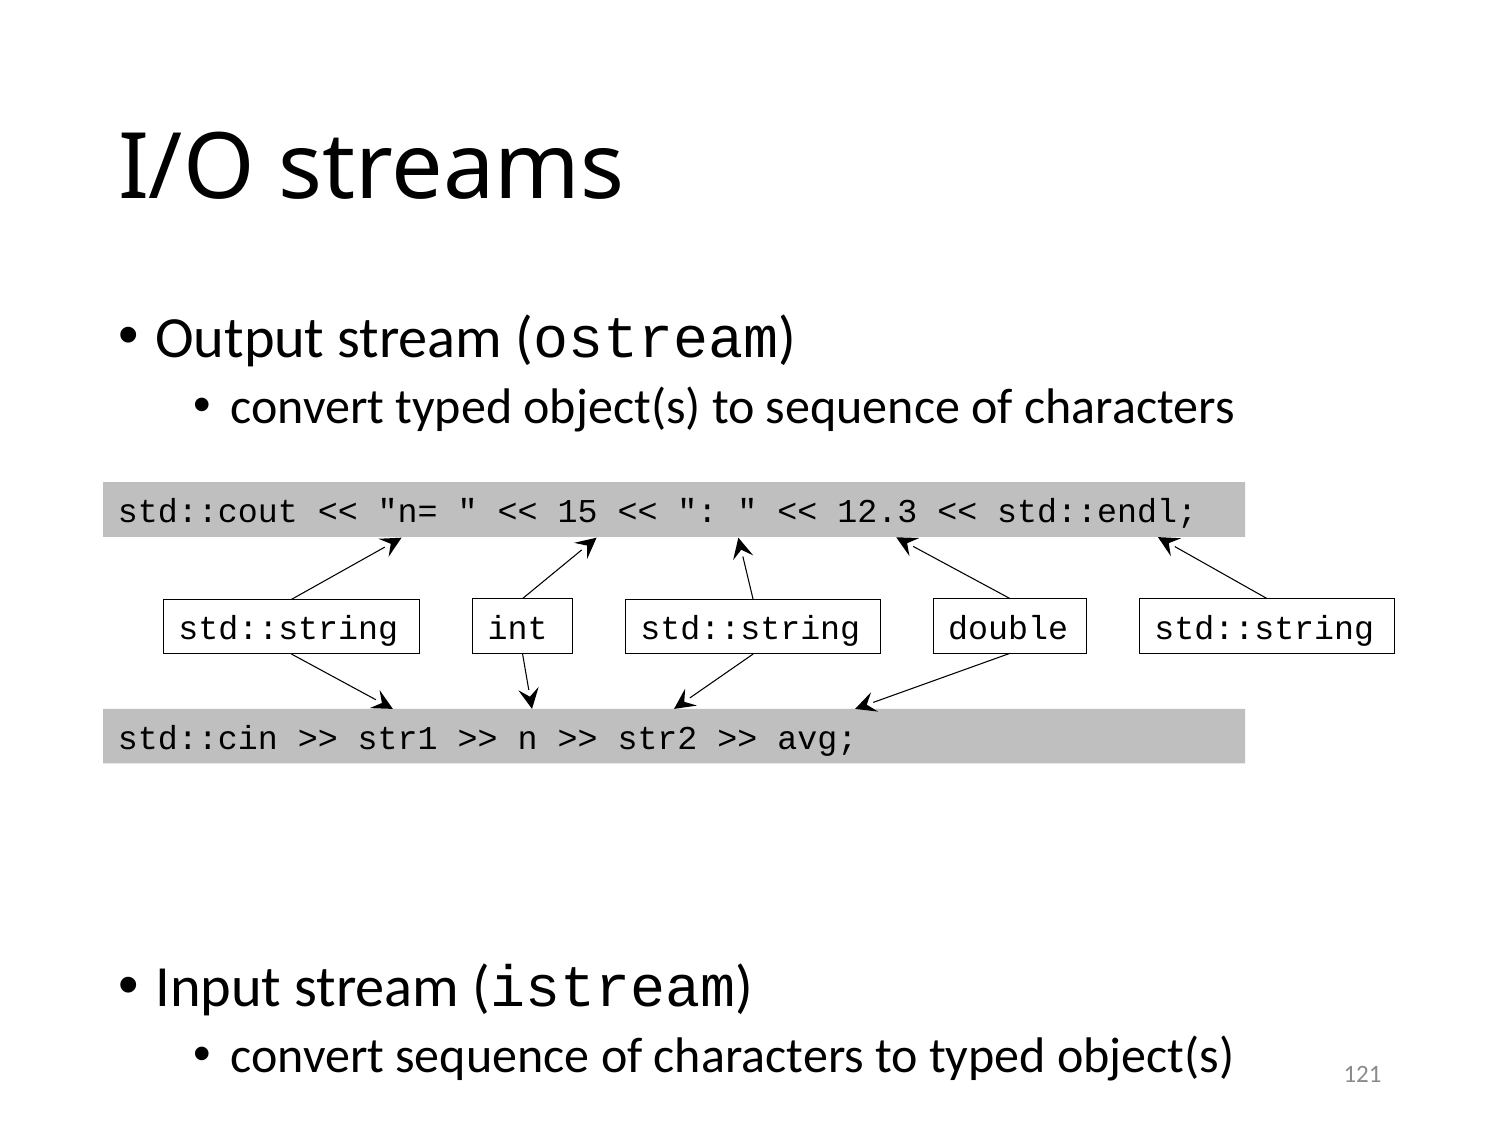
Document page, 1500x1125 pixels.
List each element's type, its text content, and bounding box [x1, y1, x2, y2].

list Output stream (ostream) convert typed object(s) to sequence of characters Input stream (istream) convert sequence of characters to typed object(s) [103, 299, 1397, 1014]
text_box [163, 537, 420, 709]
slide_number 121 [1059, 1042, 1397, 1103]
text_box std::cin >> str1 >> n >> str2 >> avg; [103, 708, 1246, 764]
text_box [472, 537, 597, 709]
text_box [625, 537, 855, 709]
title I/O streams [103, 59, 1397, 278]
text_box std::cout << "n= " << 15 << ": " << 12.3 << std::endl; [103, 482, 1246, 537]
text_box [1139, 537, 1395, 655]
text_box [855, 537, 1087, 709]
